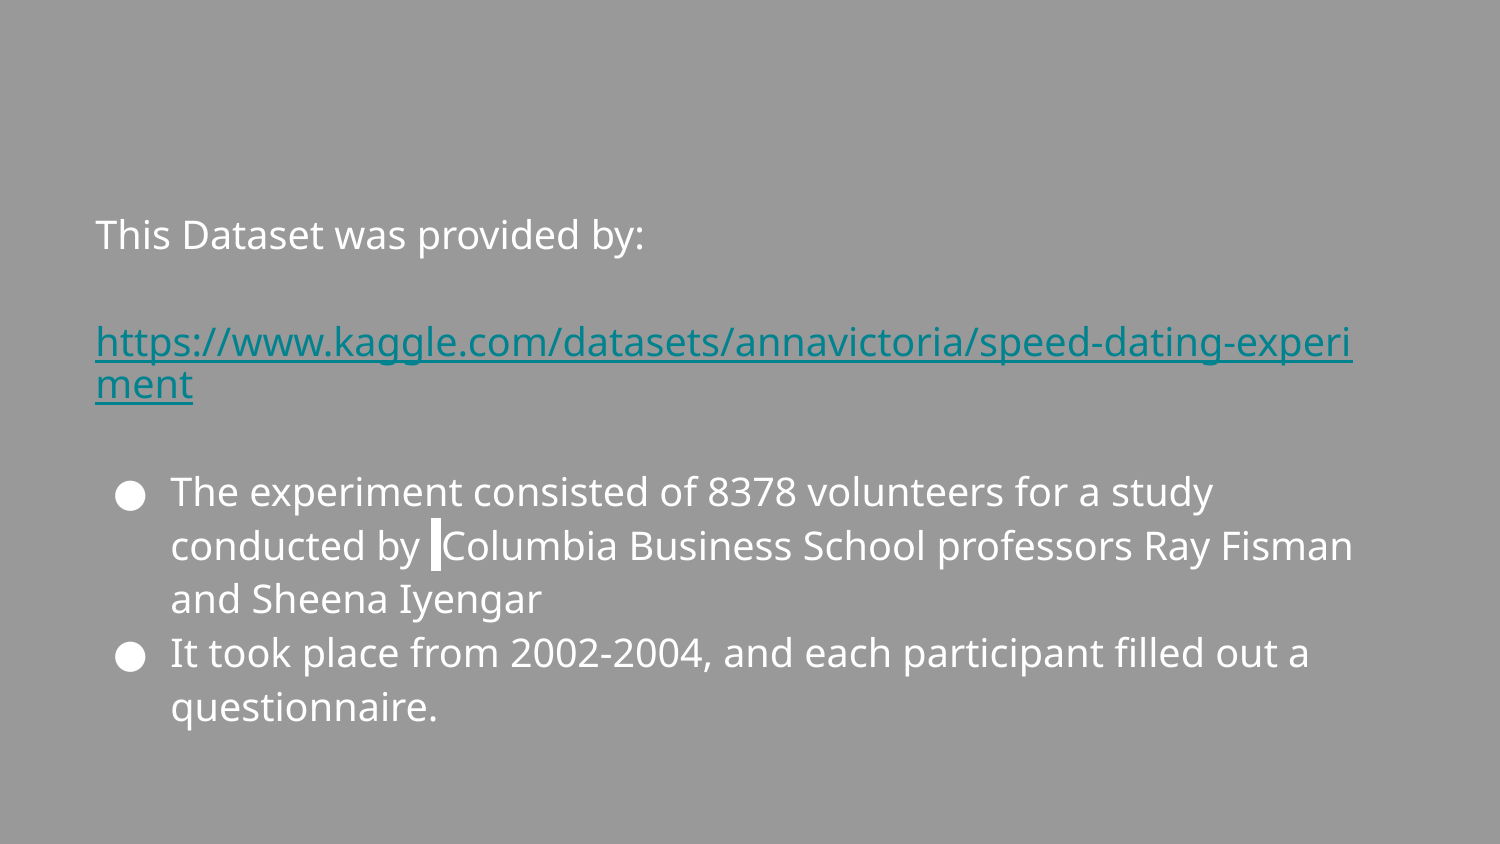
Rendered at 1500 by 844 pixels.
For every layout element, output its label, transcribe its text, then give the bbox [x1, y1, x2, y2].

title This Dataset was provided by: https://www.kaggle.com/datasets/annavictoria/speed-dating-experiment The experiment consisted of 8378 volunteers for a study conducted by Columbia Business School professors Ray Fisman and Sheena Iyengar It took place from 2002-2004, and each participant filled out a questionnaire. [80, 86, 1397, 758]
